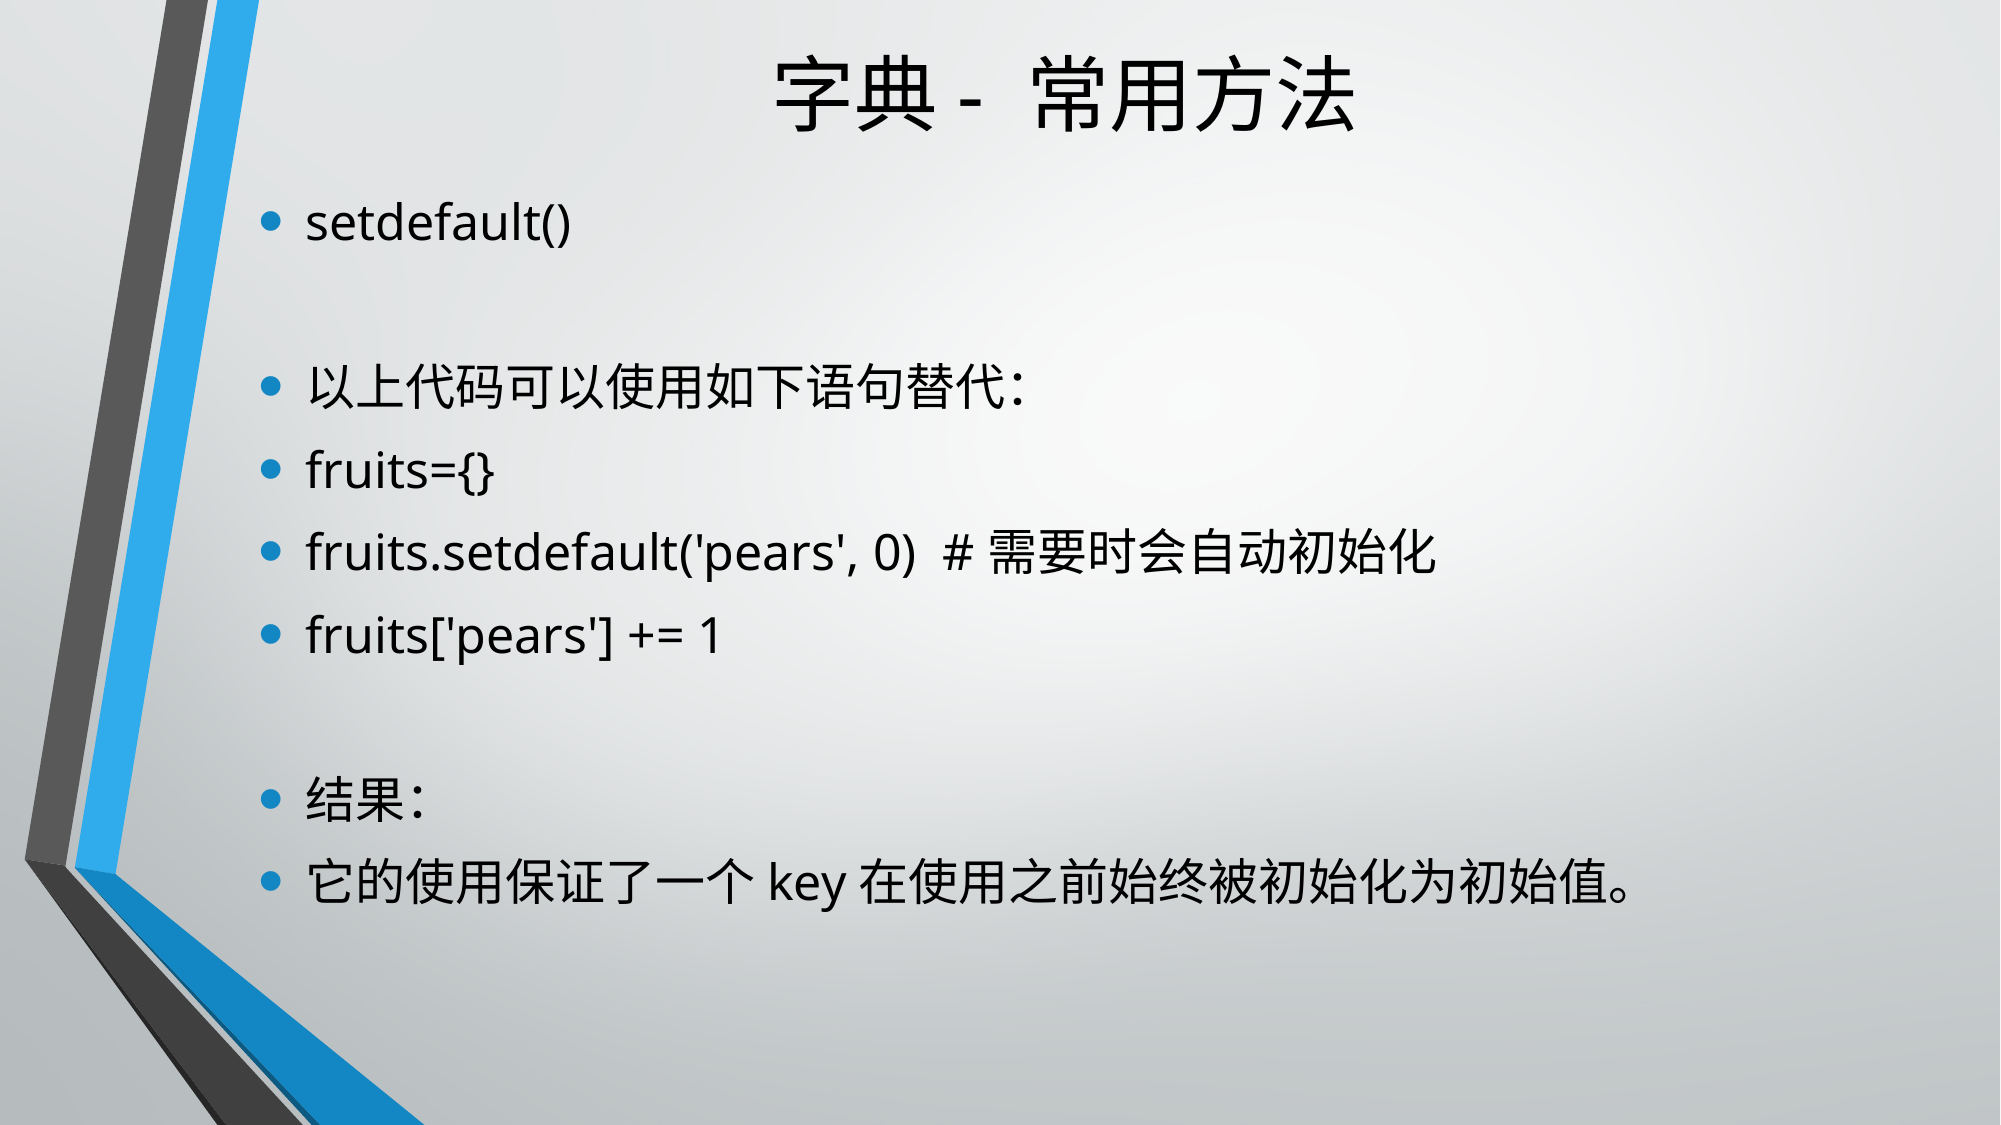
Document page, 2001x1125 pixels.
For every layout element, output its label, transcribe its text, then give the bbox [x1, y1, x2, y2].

title 字典- 常用方法 [243, 19, 1887, 164]
list setdefault() 以上代码可以使用如下语句替代： fruits={} fruits.setdefault('pears', 0) #需要时会自动初始化 fruits['pears'] += 1 结果： 它的使用保证了一个key在使用之前始终被初始化为初始值。 [243, 183, 1887, 1006]
